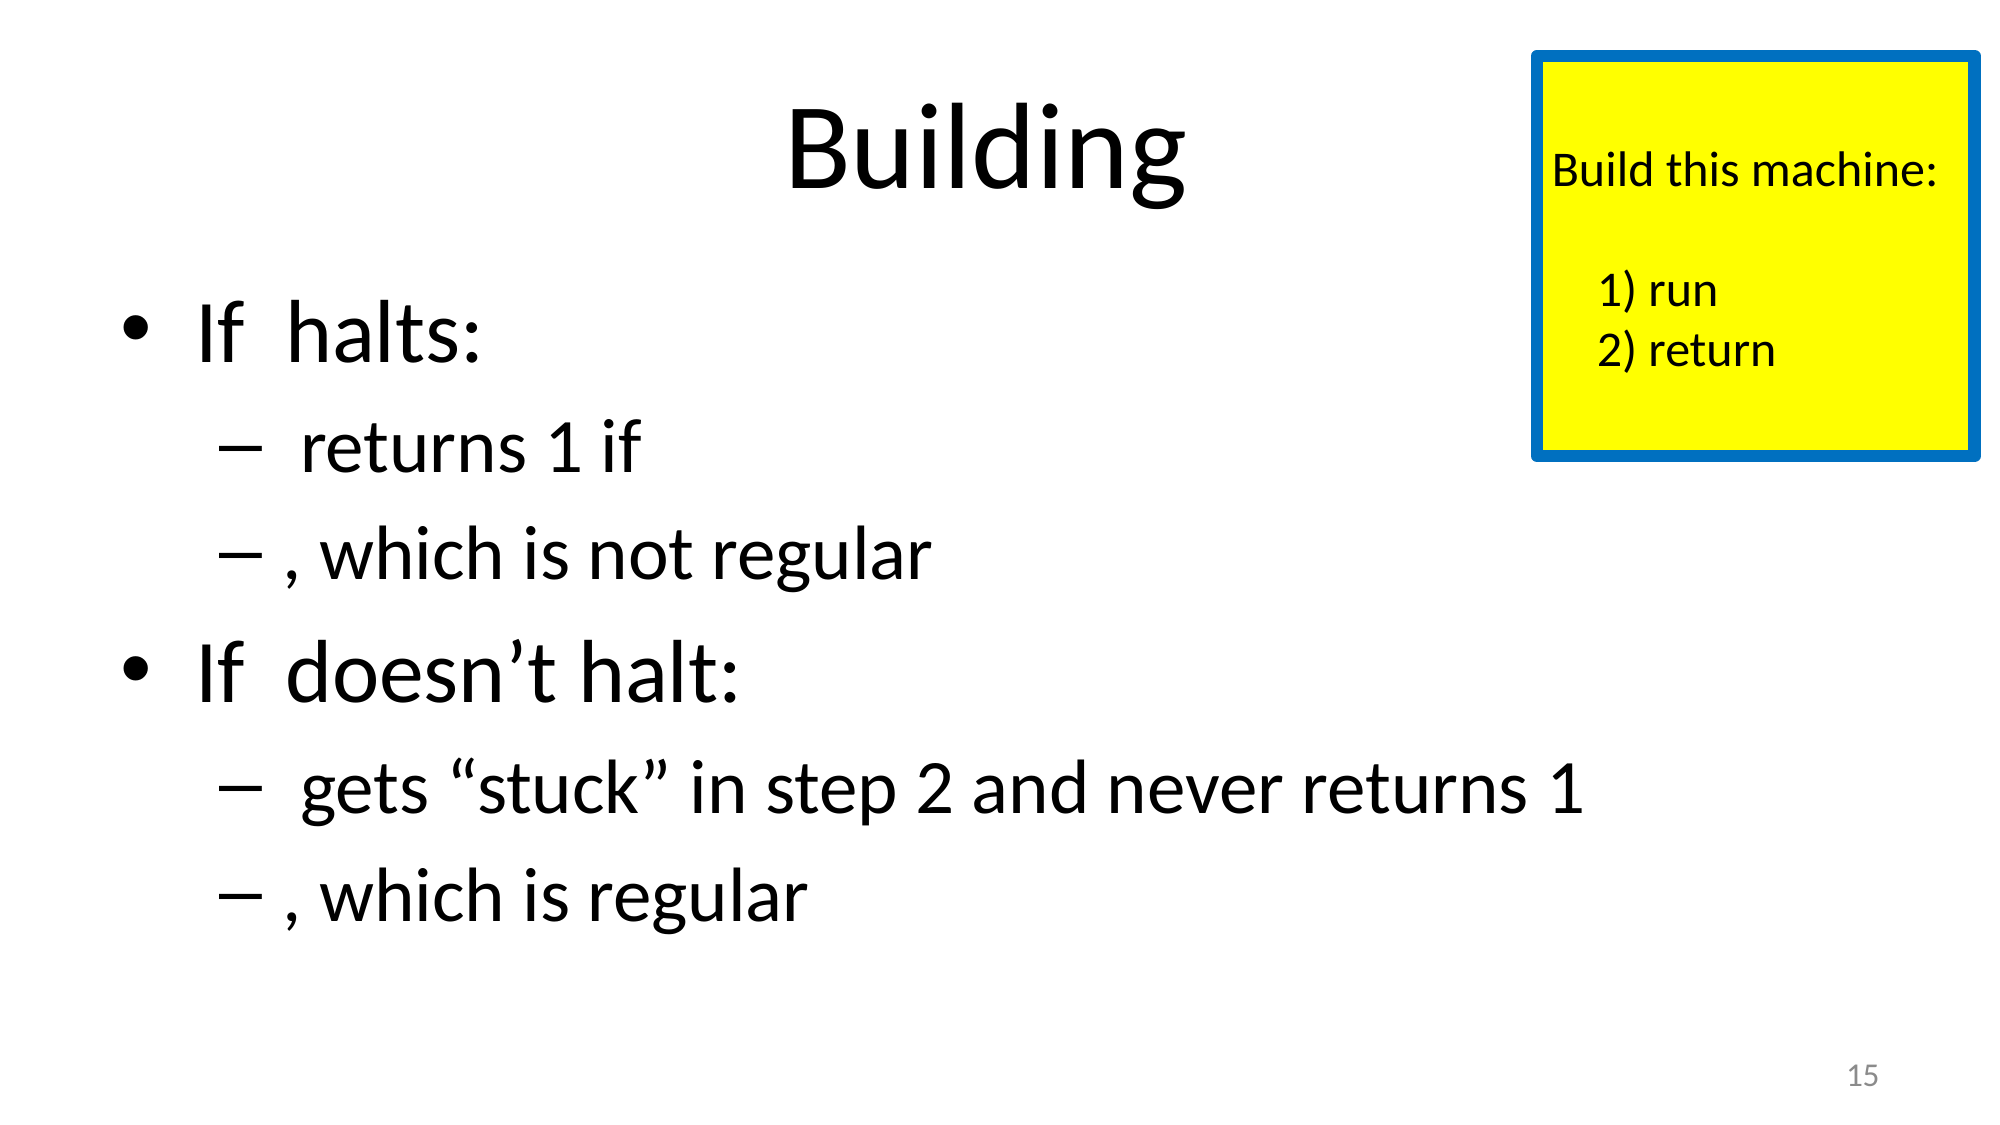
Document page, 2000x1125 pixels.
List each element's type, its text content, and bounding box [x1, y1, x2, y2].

slide_number 15 [1432, 1042, 1900, 1103]
